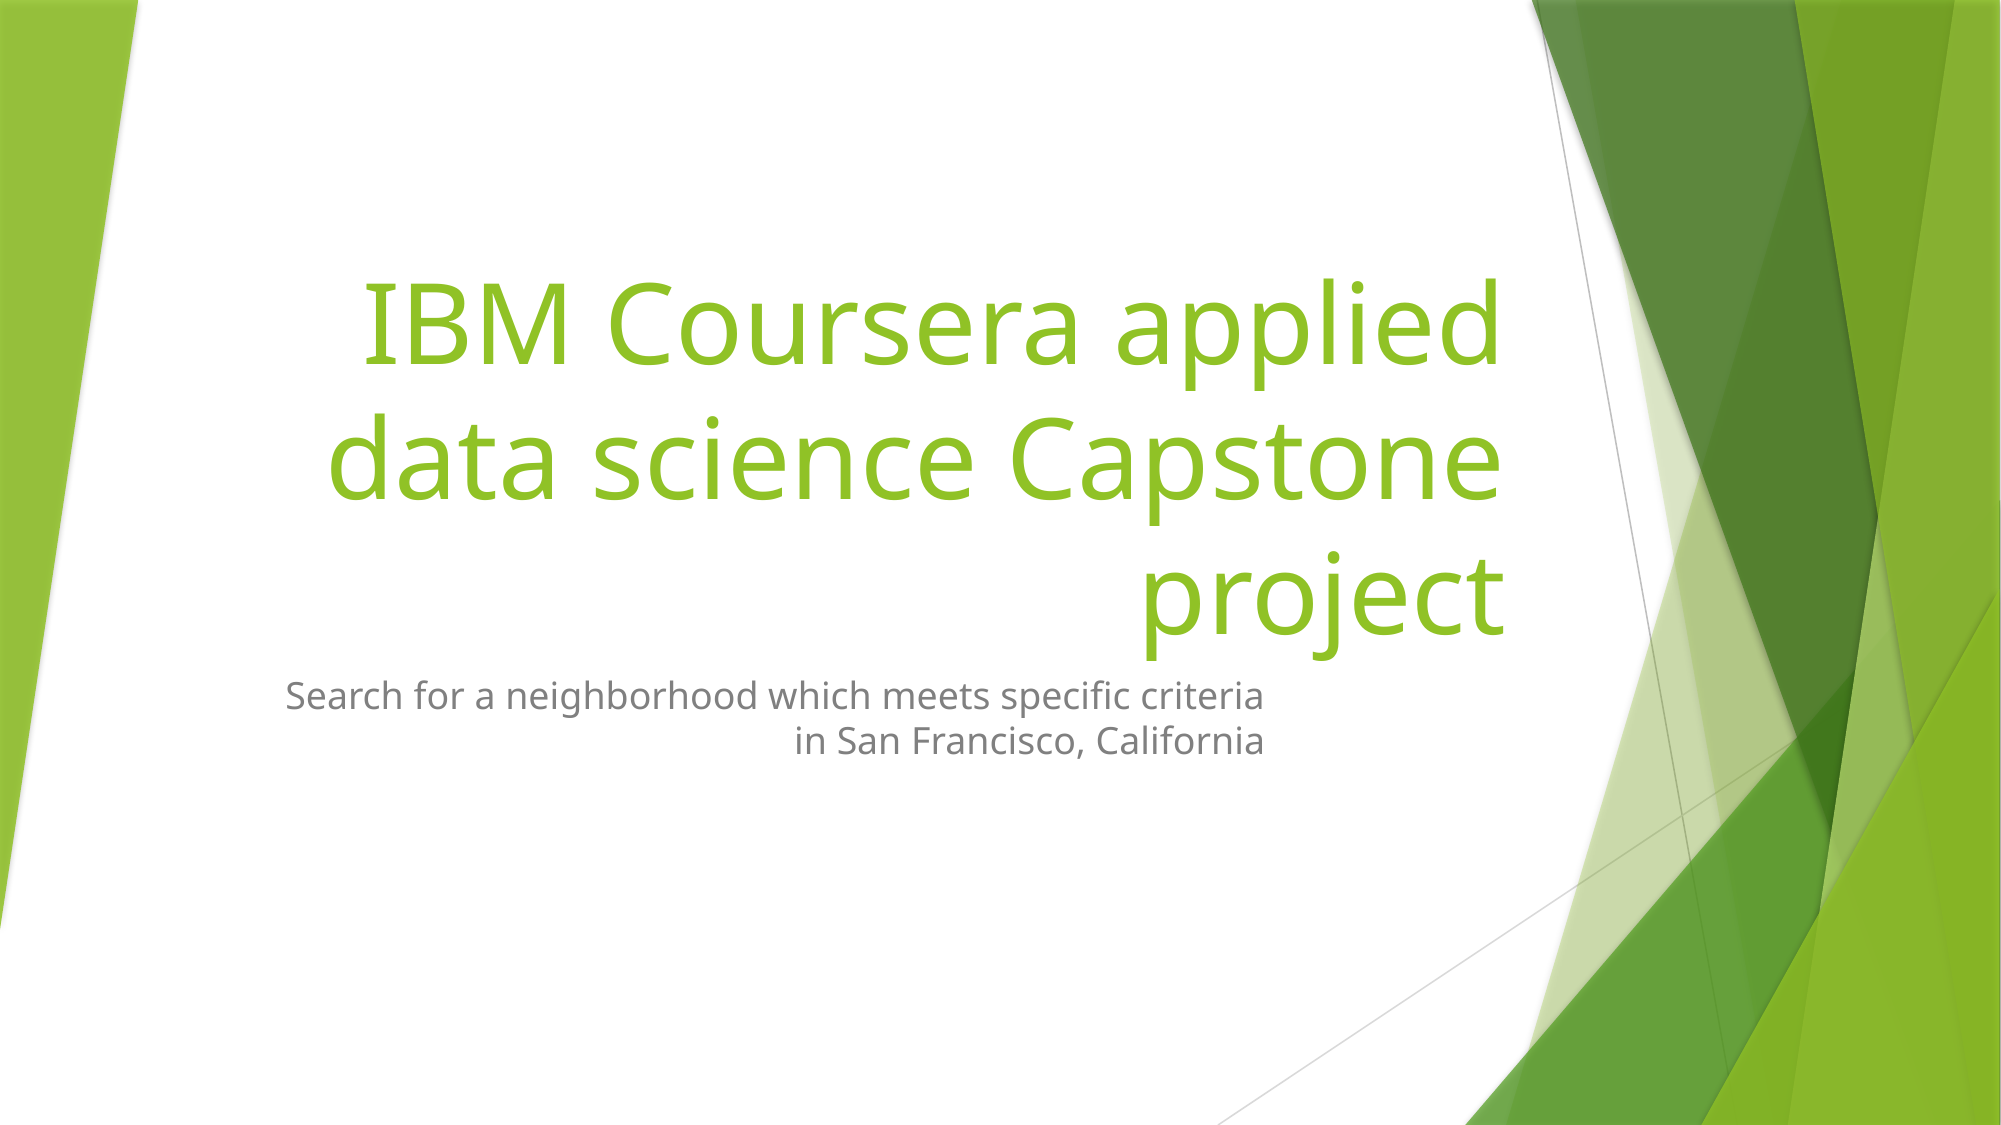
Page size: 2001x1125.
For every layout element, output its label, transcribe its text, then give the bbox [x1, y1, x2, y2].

subtitle Search for a neighborhood which meets specific criteria in San Francisco, California [247, 664, 1281, 845]
title IBM Coursera applied data science Capstone project [247, 394, 1522, 665]
